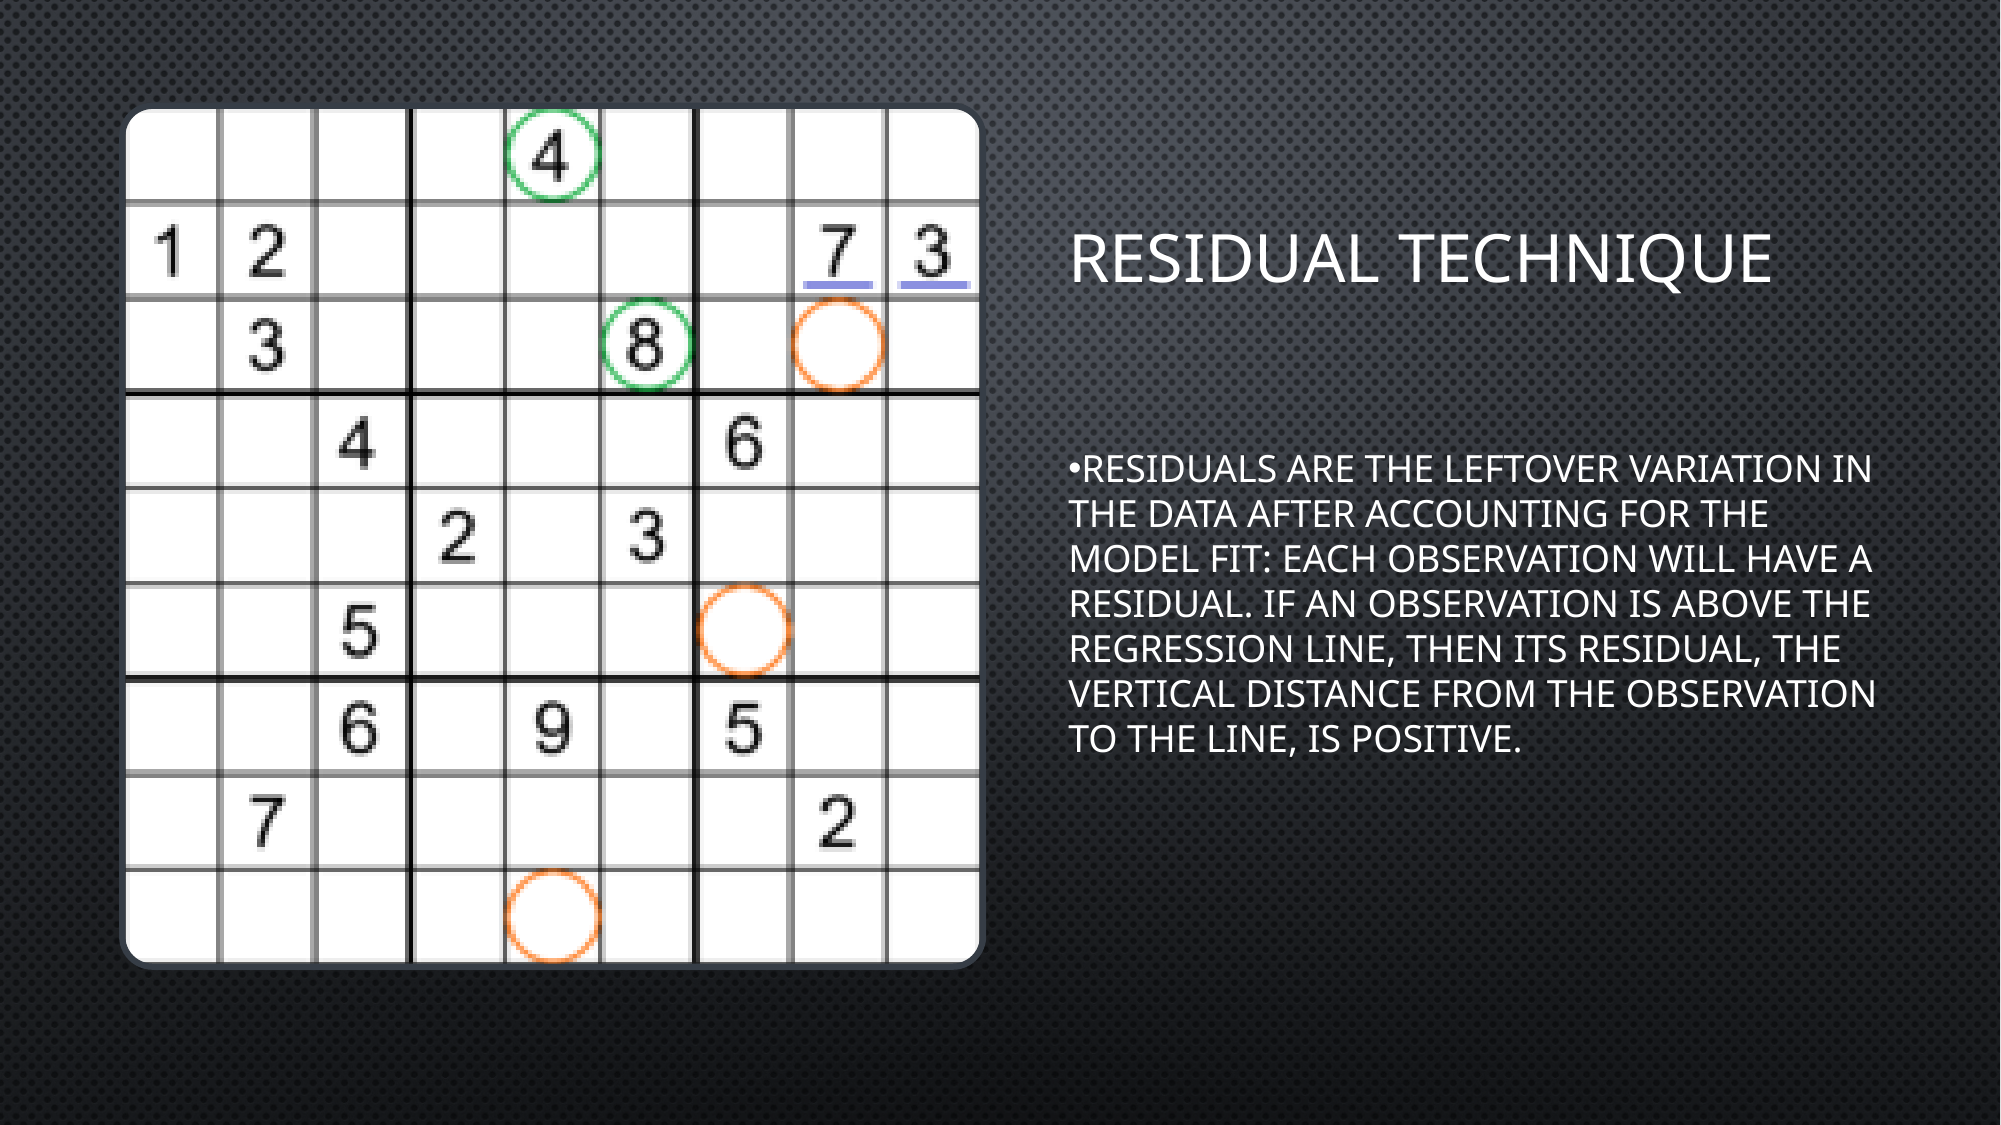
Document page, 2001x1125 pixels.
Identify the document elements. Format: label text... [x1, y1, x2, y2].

text_box Residuals are the leftover variation in the data after accounting for the model fit: Each observation will have a residual. If an observation is above the regression line, then its residual, the vertical distance from the observation to the line, is positive. [1053, 437, 1894, 965]
title RESIDUAL TECHNIQUE [1053, 99, 1894, 413]
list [121, 105, 984, 967]
